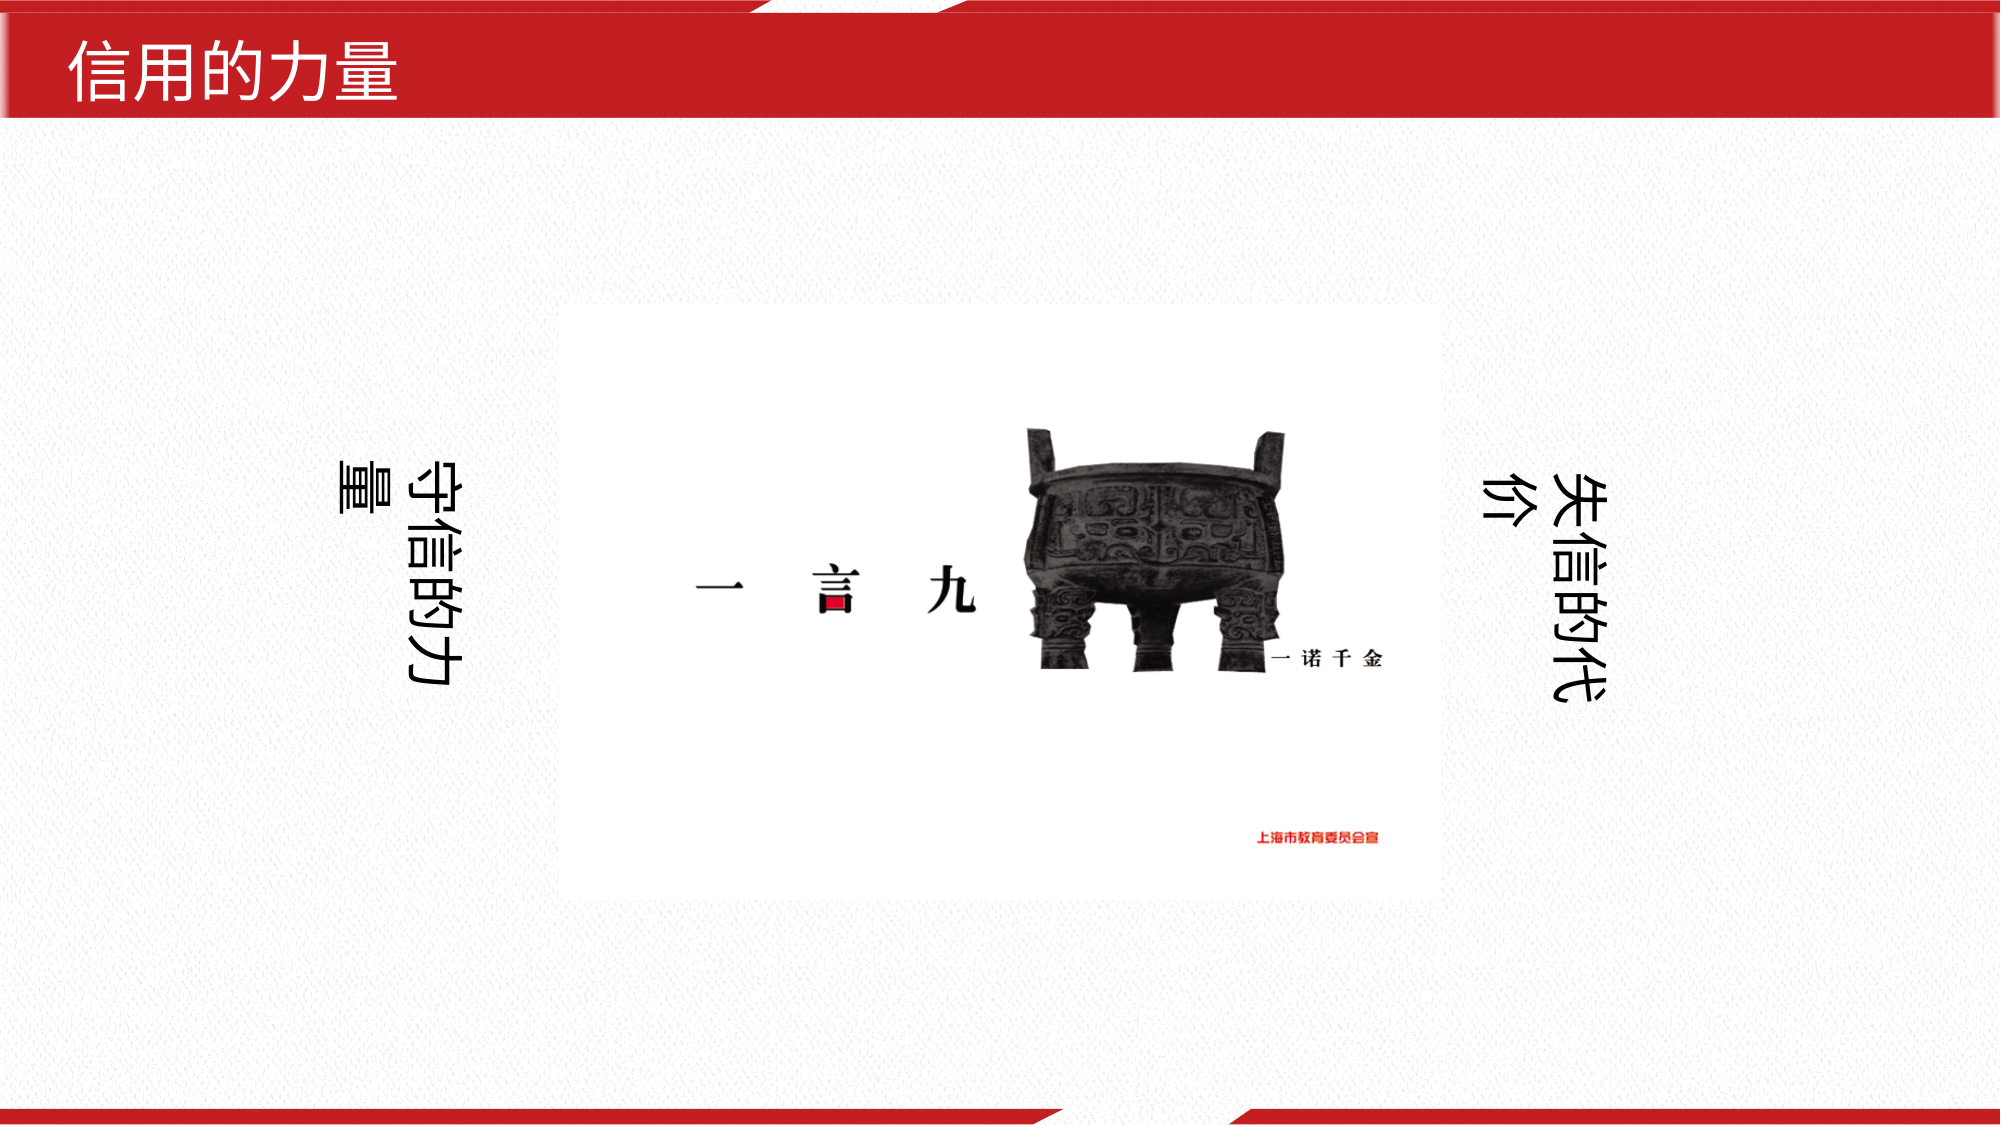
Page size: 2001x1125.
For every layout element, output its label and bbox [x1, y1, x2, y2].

text_box [0, 0, 2000, 12]
text_box [559, 304, 1441, 900]
picture [0, 0, 2001, 118]
text_box [0, 118, 2000, 1125]
